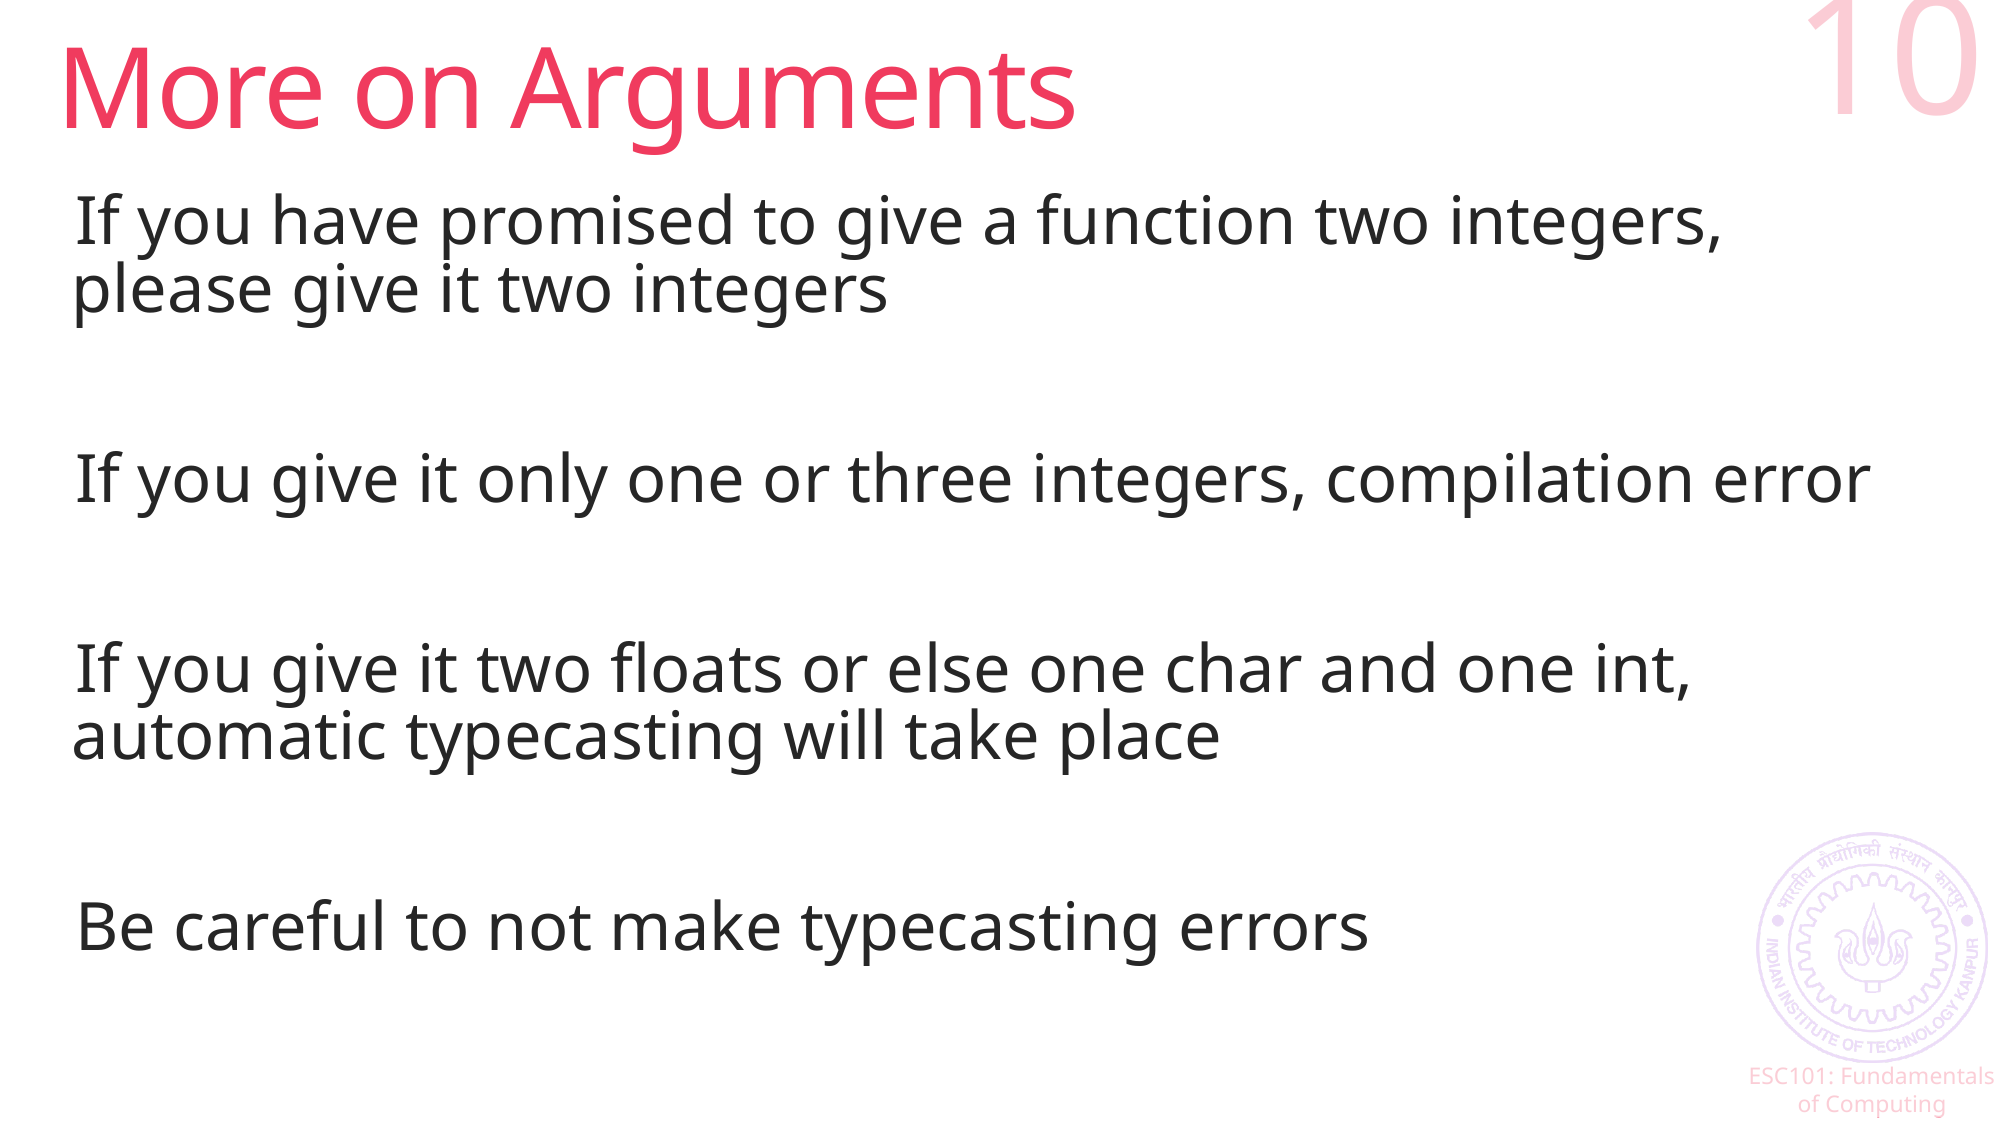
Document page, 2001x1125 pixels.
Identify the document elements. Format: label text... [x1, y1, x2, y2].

slide_number 10 [1520, 6, 2000, 183]
list If you have promised to give a function two integers, please give it two integers If you give it only one or three integers, compilation error If you give it two floats or else one char and one int, automatic typecasting will take place Be careful to not make typecasting errors [41, 182, 1945, 1052]
title More on Arguments [41, 5, 1945, 182]
